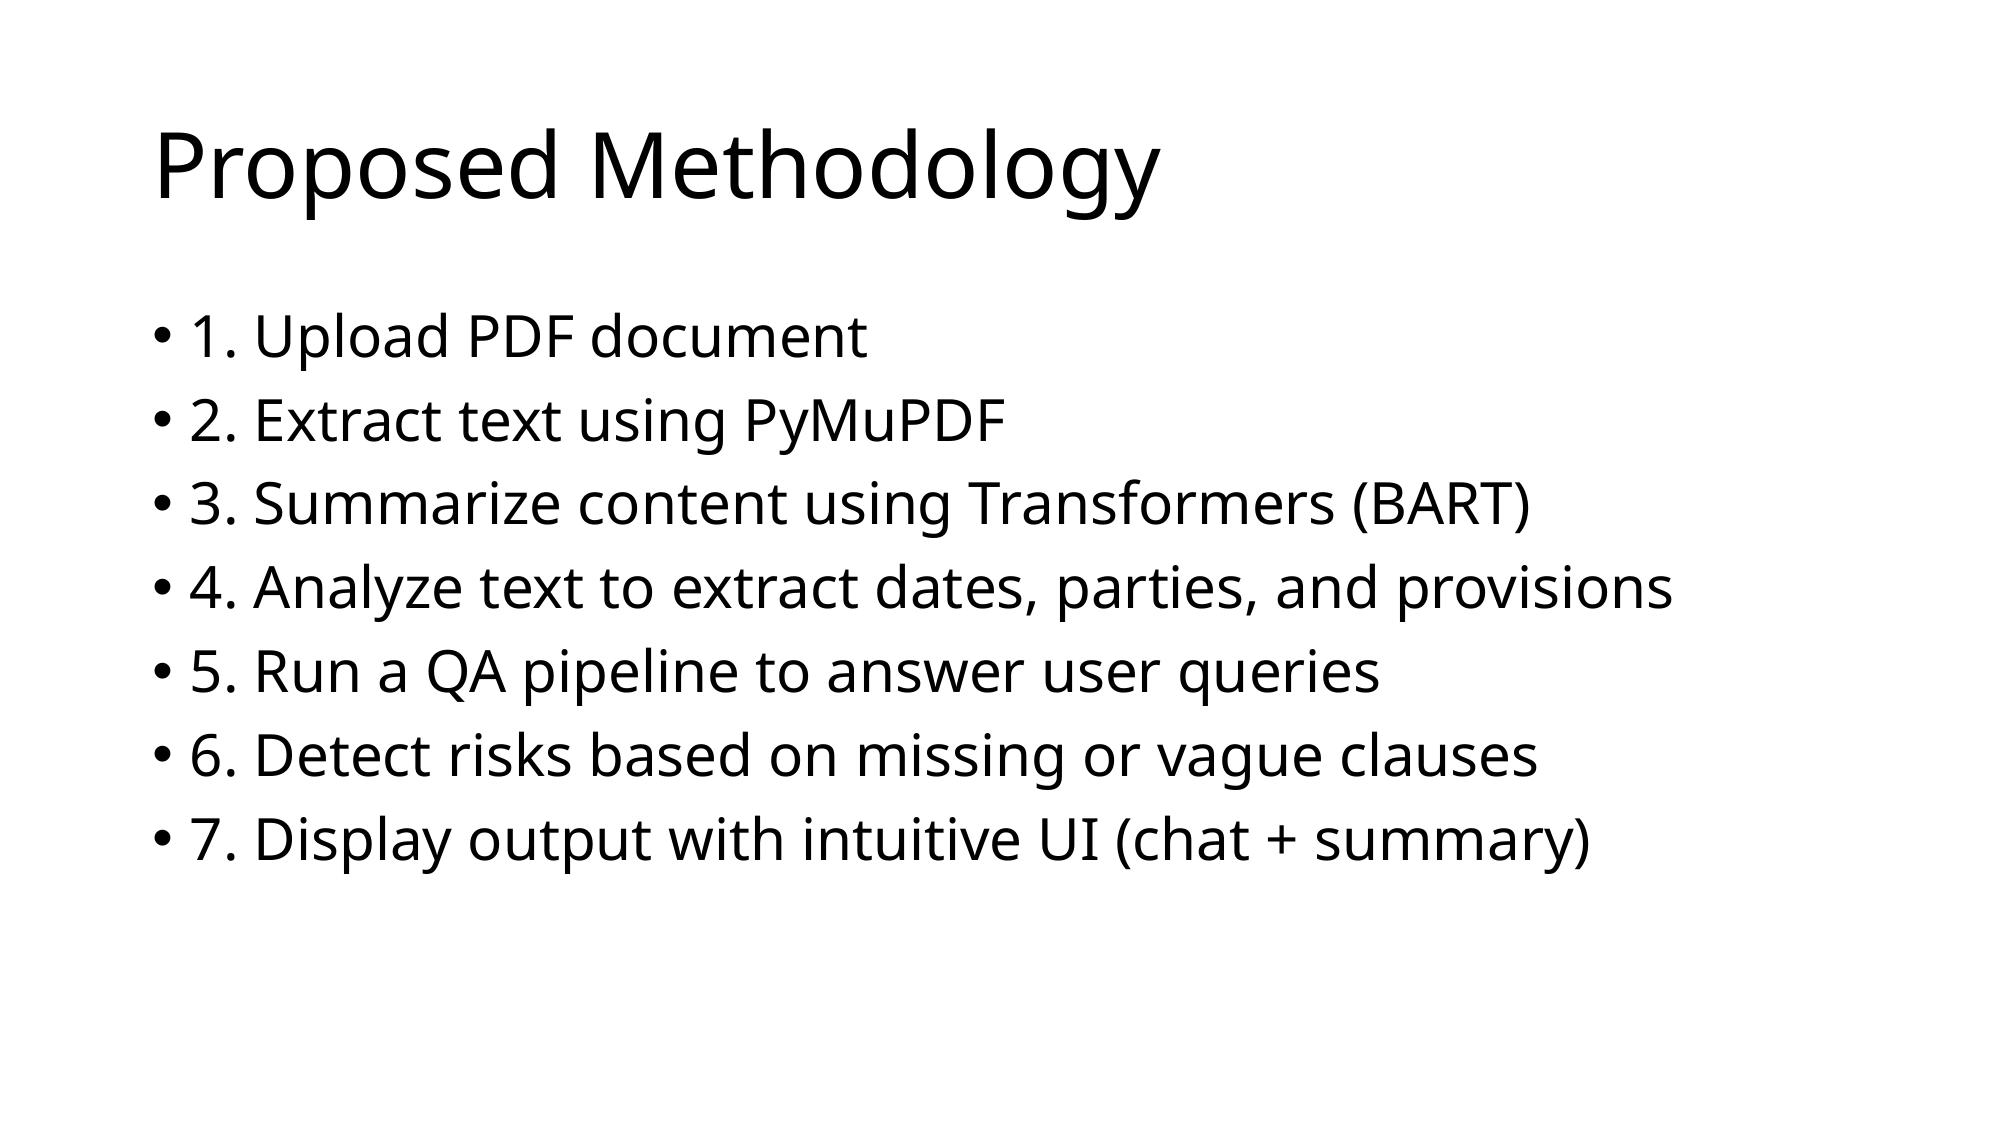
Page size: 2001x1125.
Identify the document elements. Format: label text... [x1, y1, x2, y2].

title Proposed Methodology [137, 59, 1863, 278]
list 1. Upload PDF document 2. Extract text using PyMuPDF 3. Summarize content using Transformers (BART) 4. Analyze text to extract dates, parties, and provisions 5. Run a QA pipeline to answer user queries 6. Detect risks based on missing or vague clauses 7. Display output with intuitive UI (chat + summary) [137, 299, 1863, 1014]
